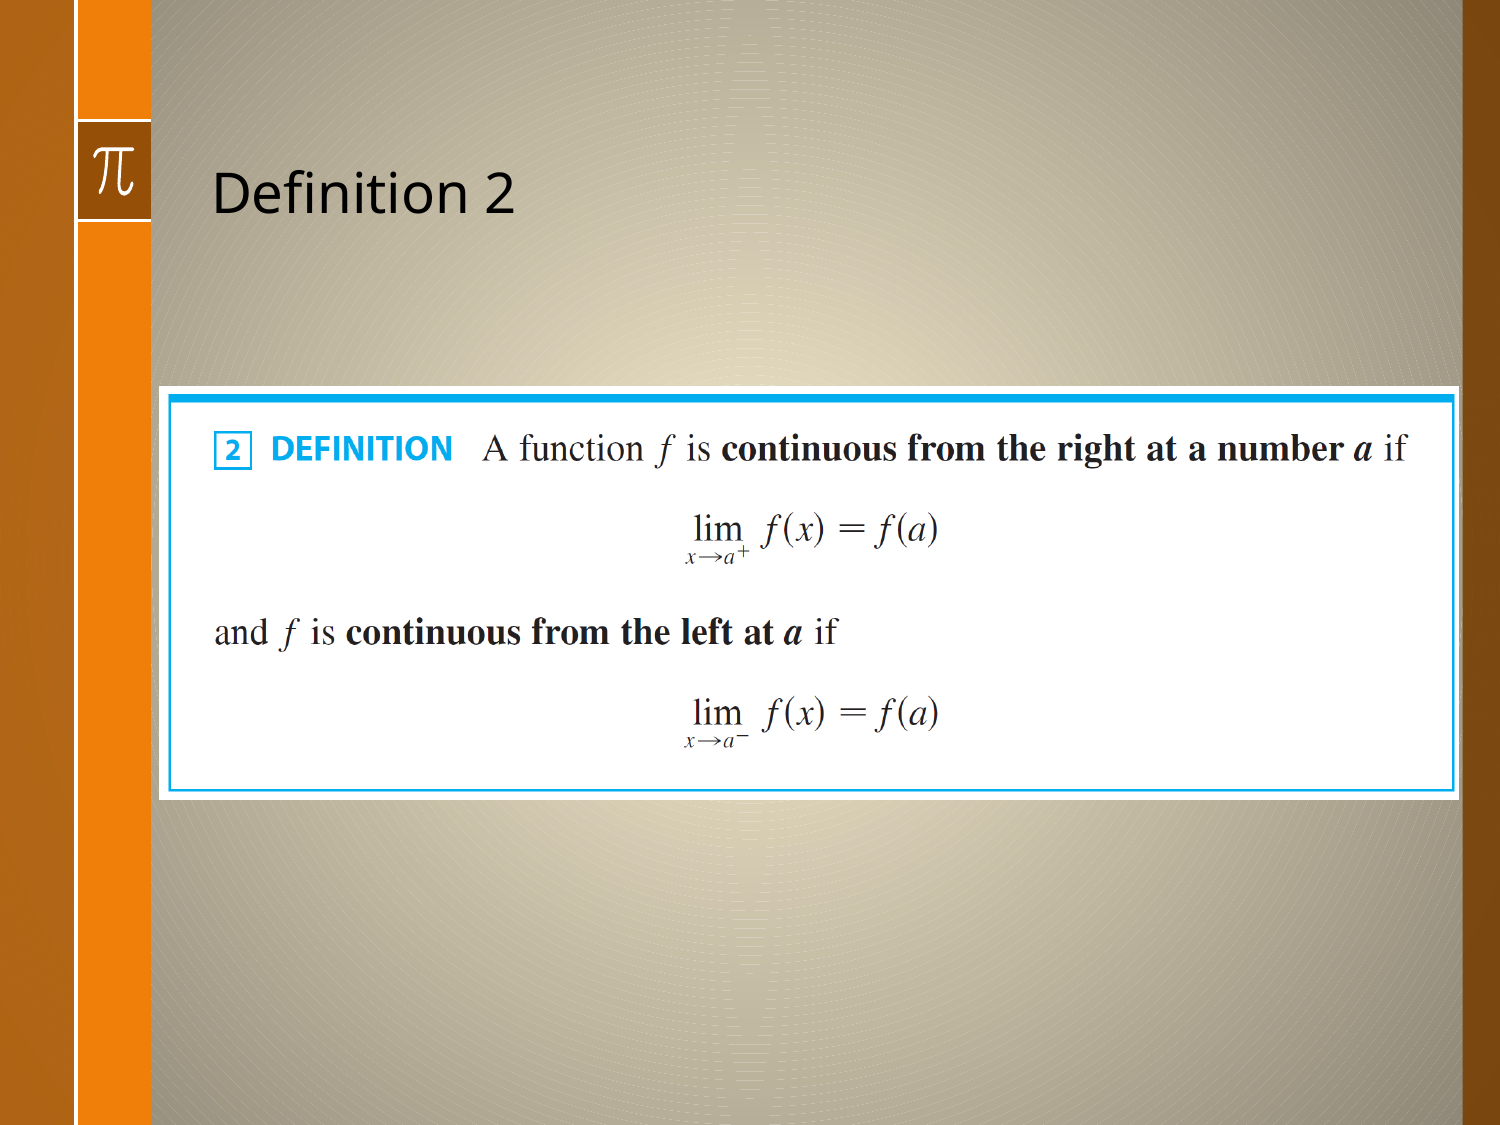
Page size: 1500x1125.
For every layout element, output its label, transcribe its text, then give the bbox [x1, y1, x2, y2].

picture [159, 386, 1459, 800]
title Definition 2 [196, 29, 1400, 233]
